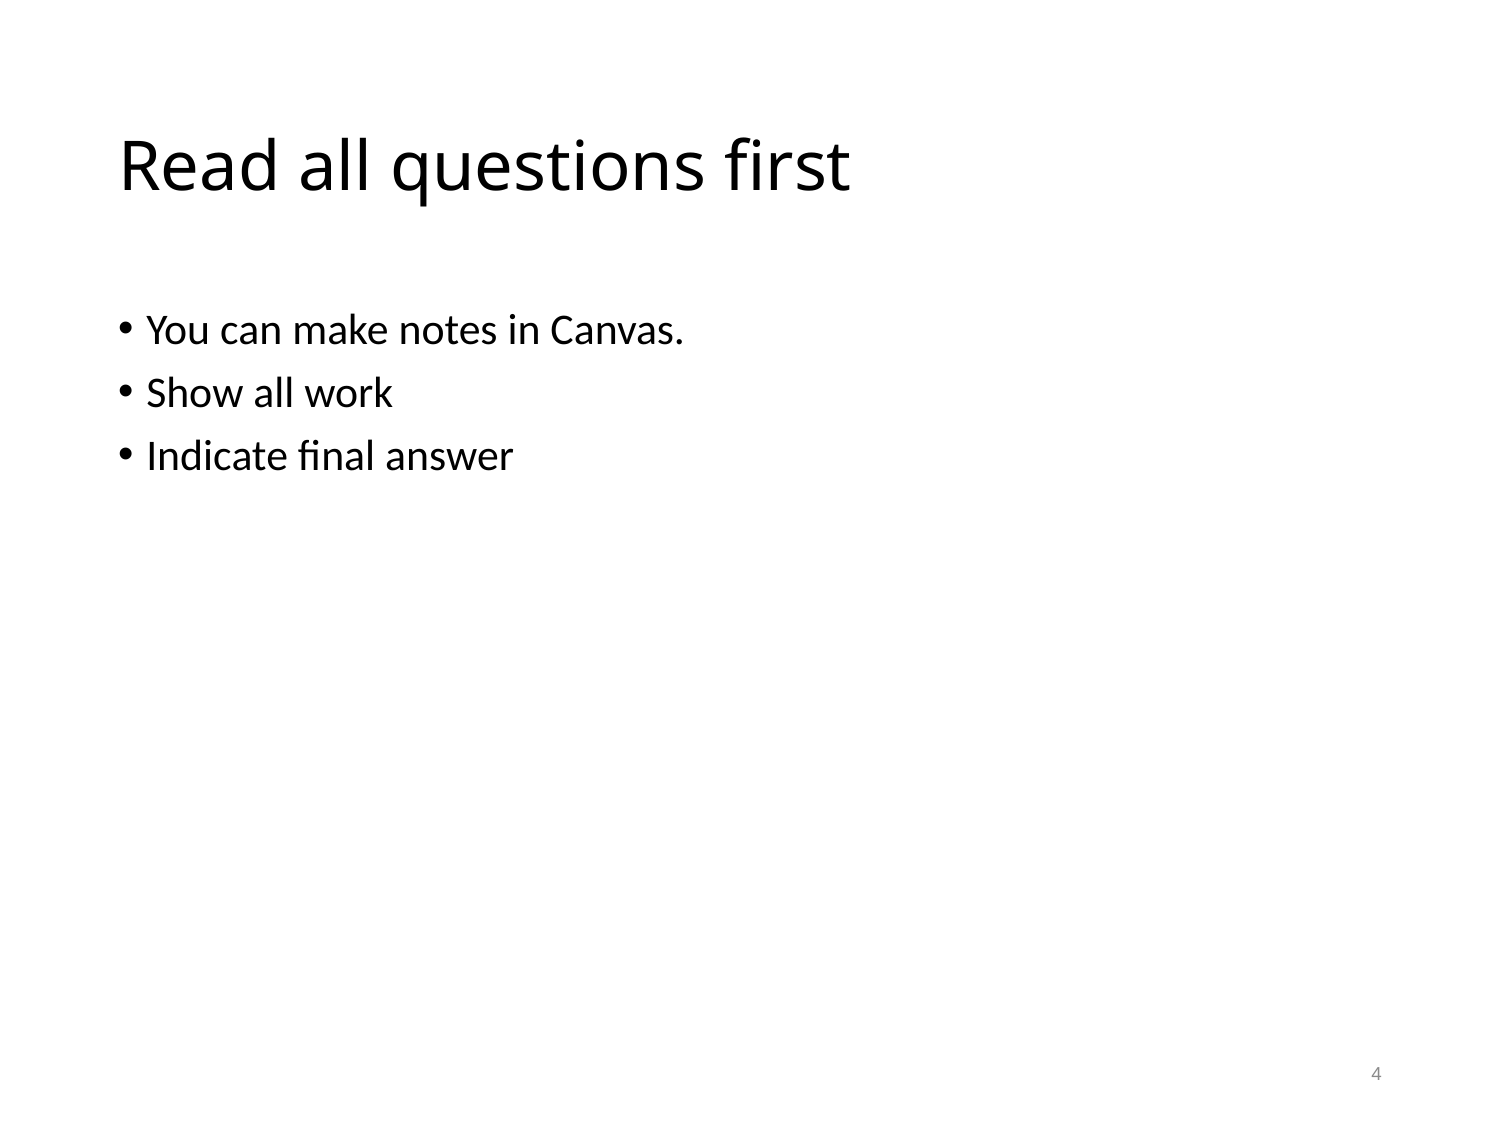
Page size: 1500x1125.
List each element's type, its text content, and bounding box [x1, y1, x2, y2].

list You can make notes in Canvas. Show all work Indicate final answer [103, 299, 1397, 1014]
title Read all questions first [103, 59, 1397, 278]
slide_number 4 [1059, 1042, 1397, 1103]
